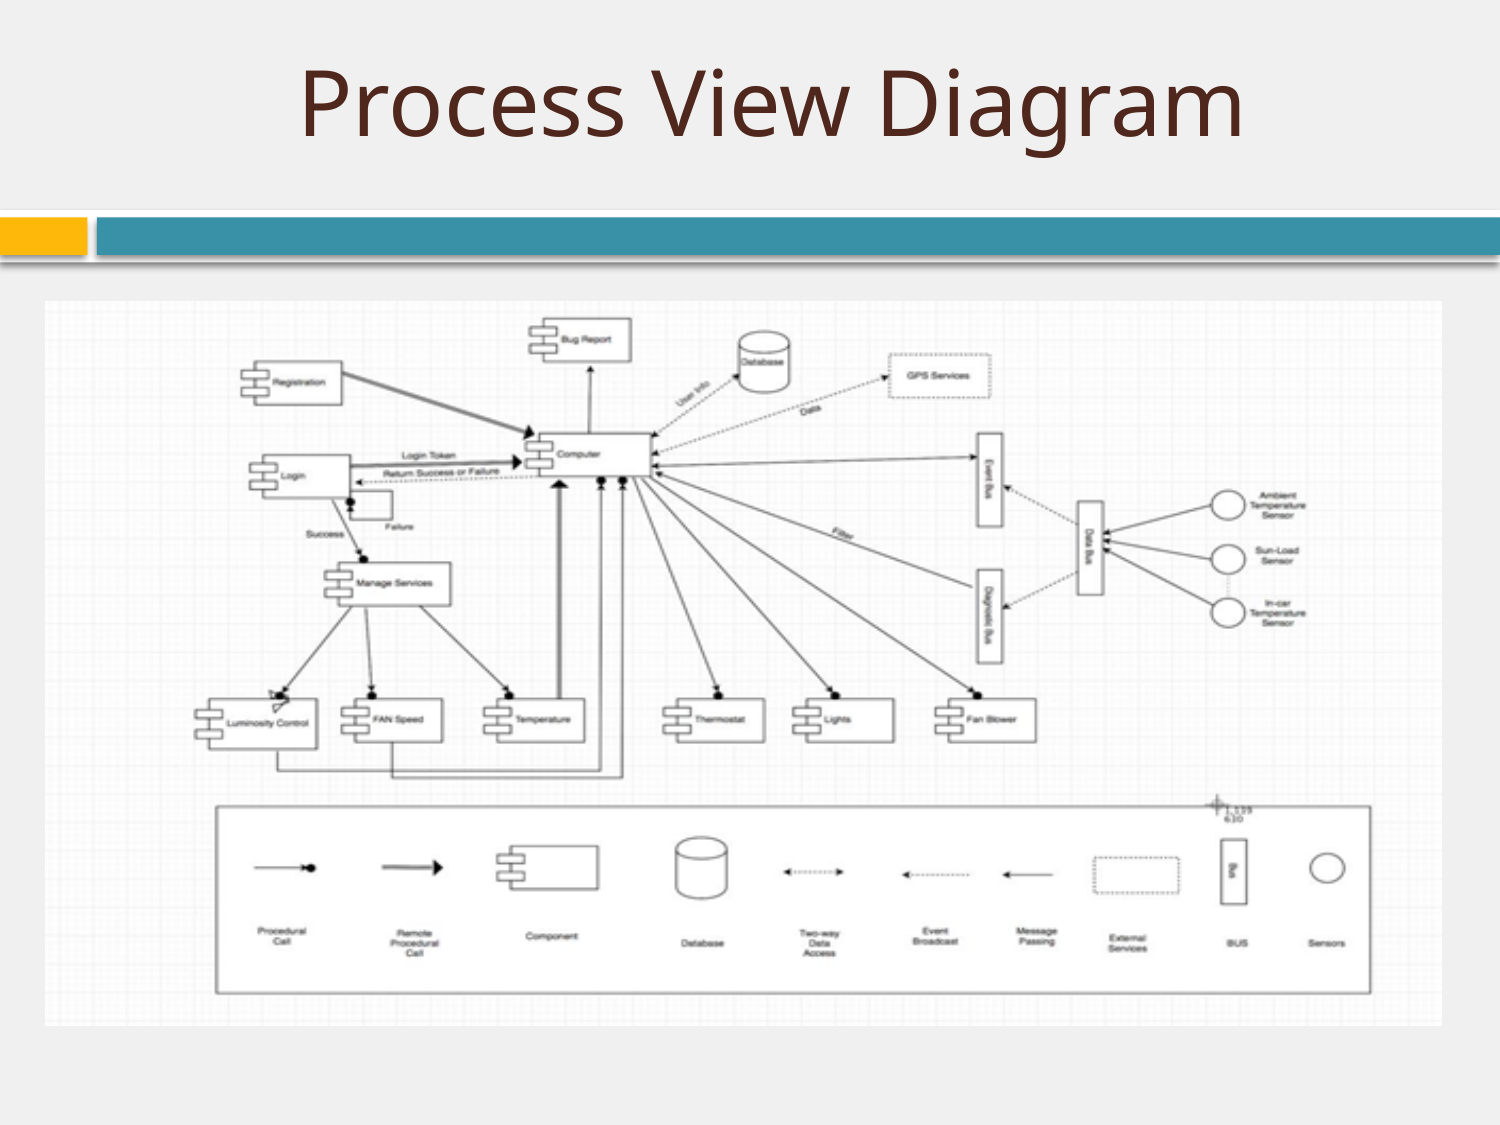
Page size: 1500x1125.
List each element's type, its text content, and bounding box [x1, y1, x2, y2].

picture [44, 300, 1442, 1026]
title Process View Diagram [103, 37, 1442, 200]
